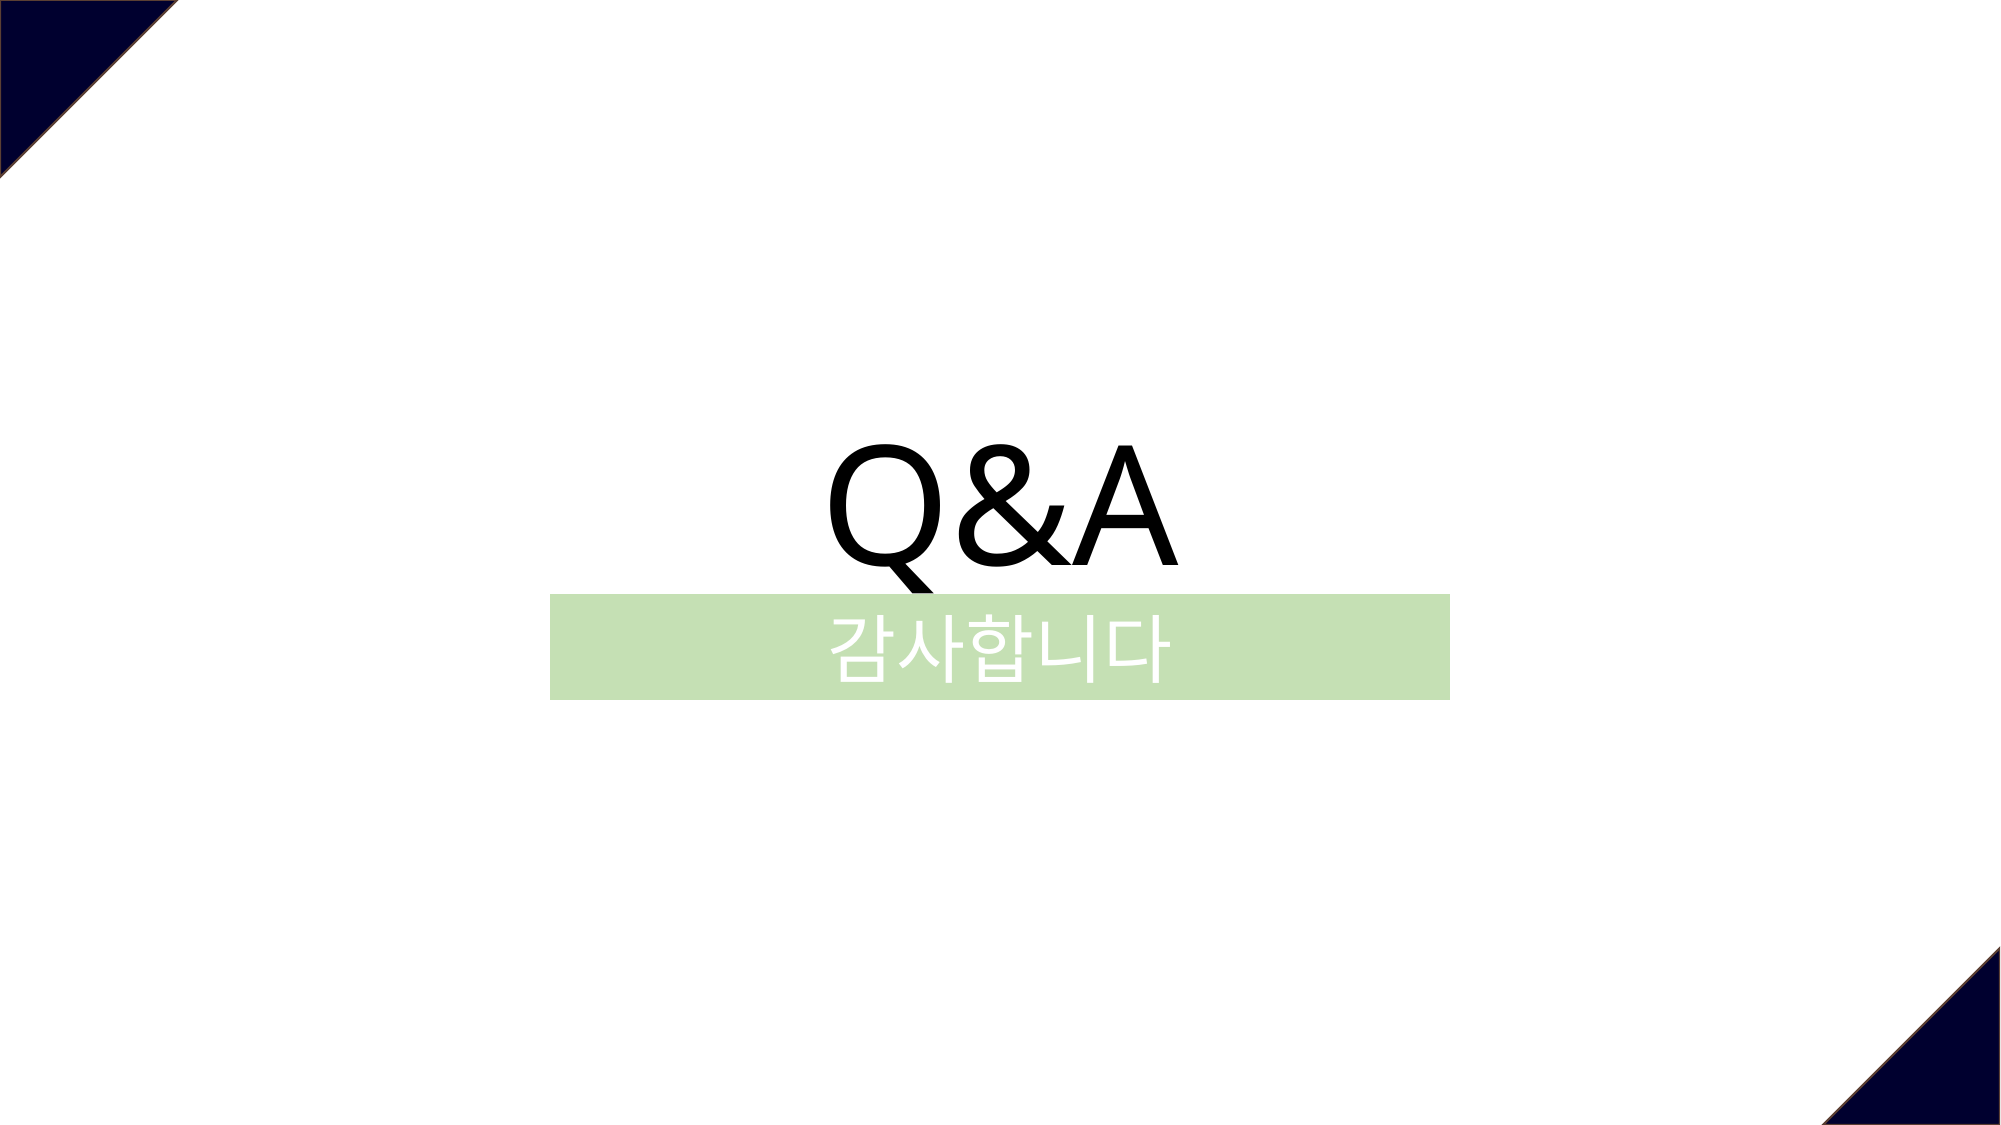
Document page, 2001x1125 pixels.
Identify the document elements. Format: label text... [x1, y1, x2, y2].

text_box Q&A [791, 391, 1209, 594]
text_box 감사합니다 [550, 594, 1450, 700]
